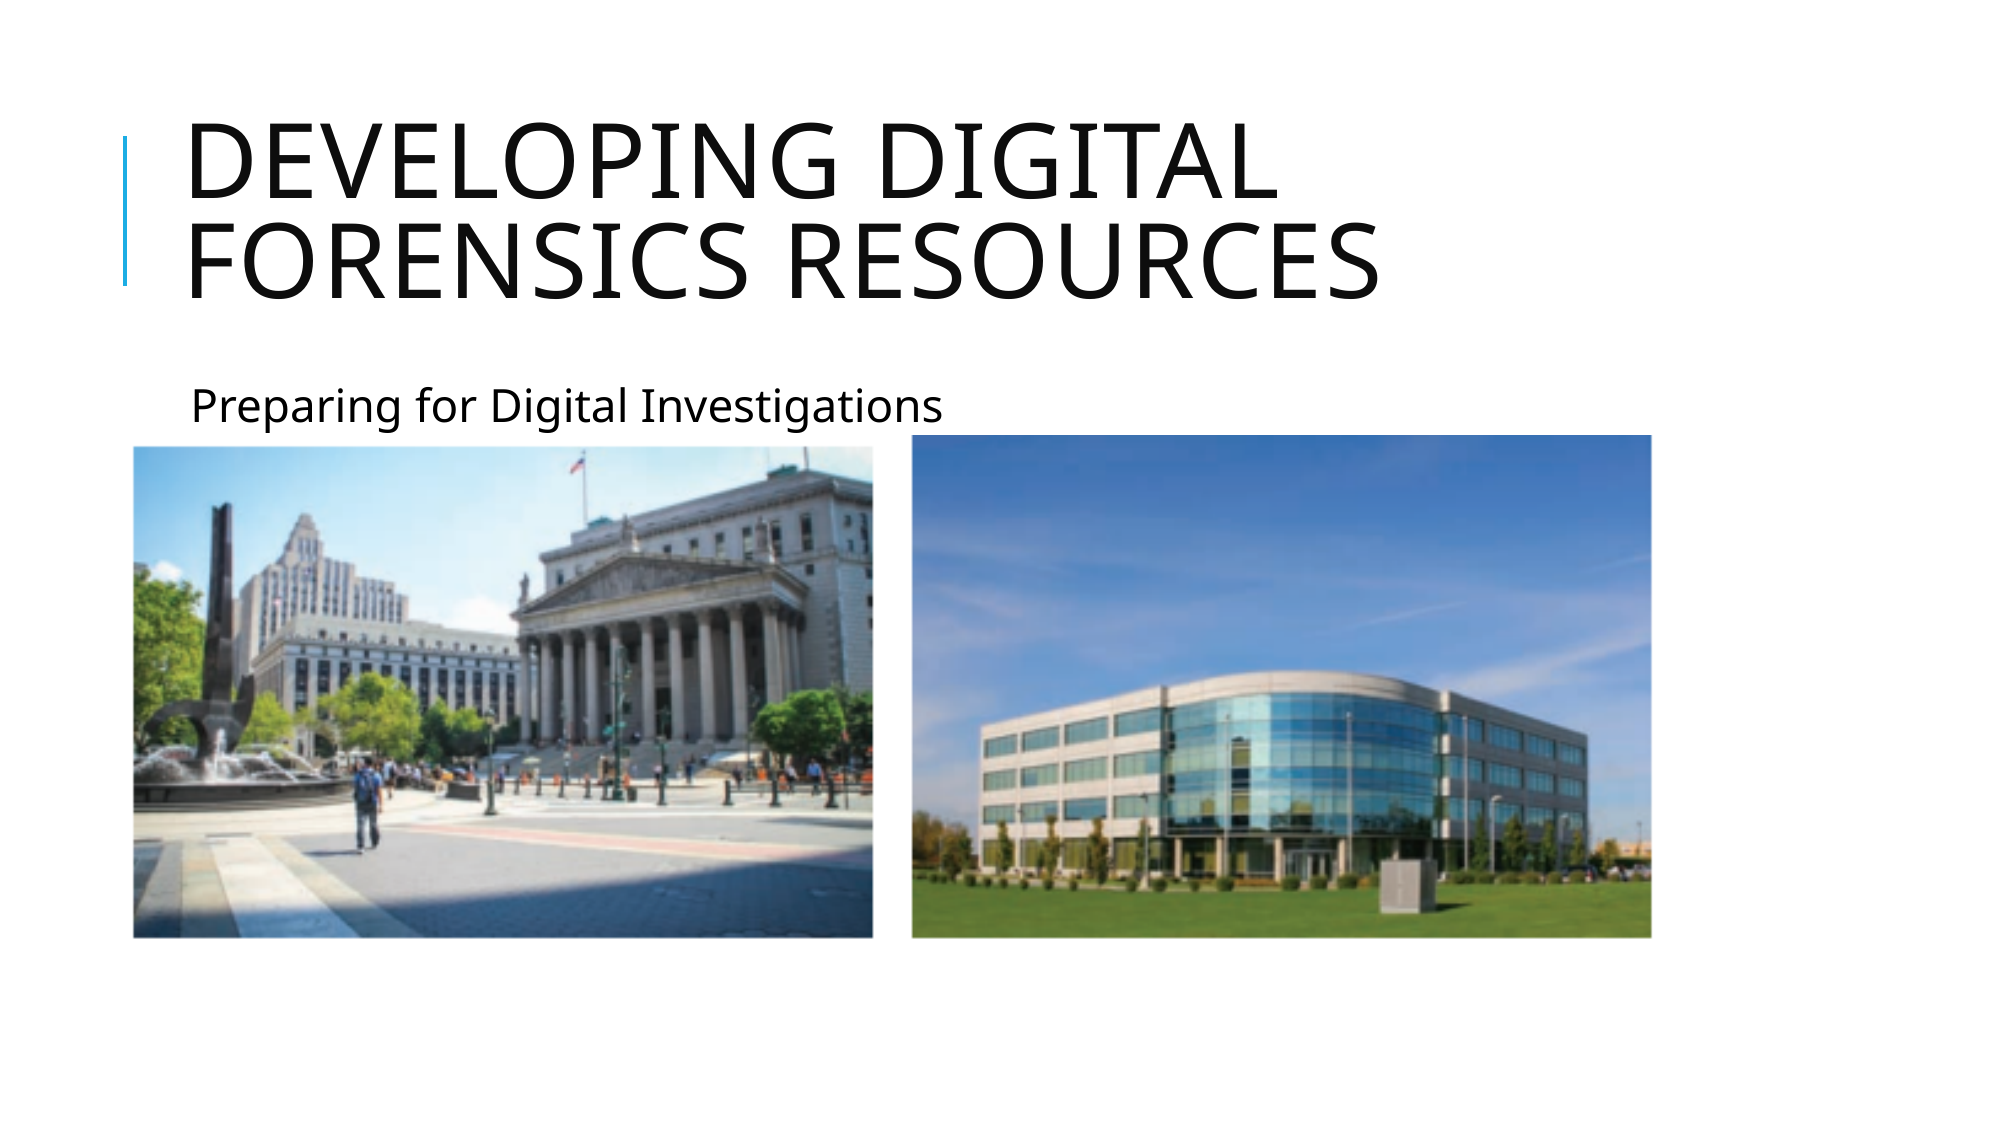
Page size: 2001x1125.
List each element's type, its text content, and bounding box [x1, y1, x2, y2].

title Developing Digital Forensics Resources [168, 96, 1763, 342]
list Preparing for Digital Investigations [168, 375, 1763, 1035]
picture [90, 435, 1662, 956]
